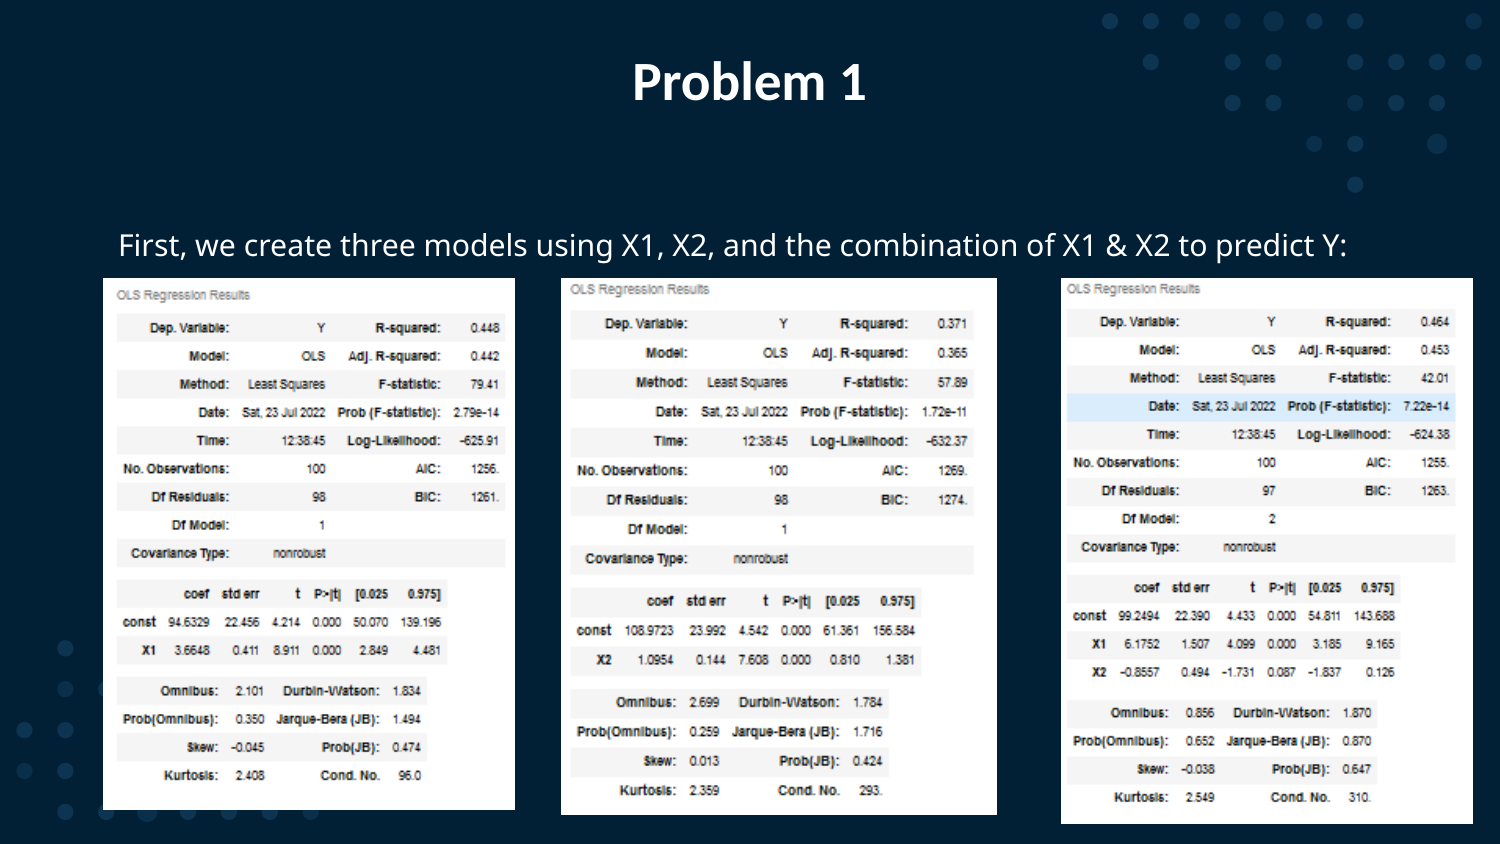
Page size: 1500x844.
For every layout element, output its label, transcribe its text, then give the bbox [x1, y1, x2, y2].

picture [561, 278, 997, 815]
picture [1061, 278, 1473, 824]
picture [103, 278, 515, 810]
title Problem 1 [103, 44, 1397, 120]
list First, we create three models using X1, X2, and the combination of X1 & X2 to predict Y: [103, 224, 1397, 300]
